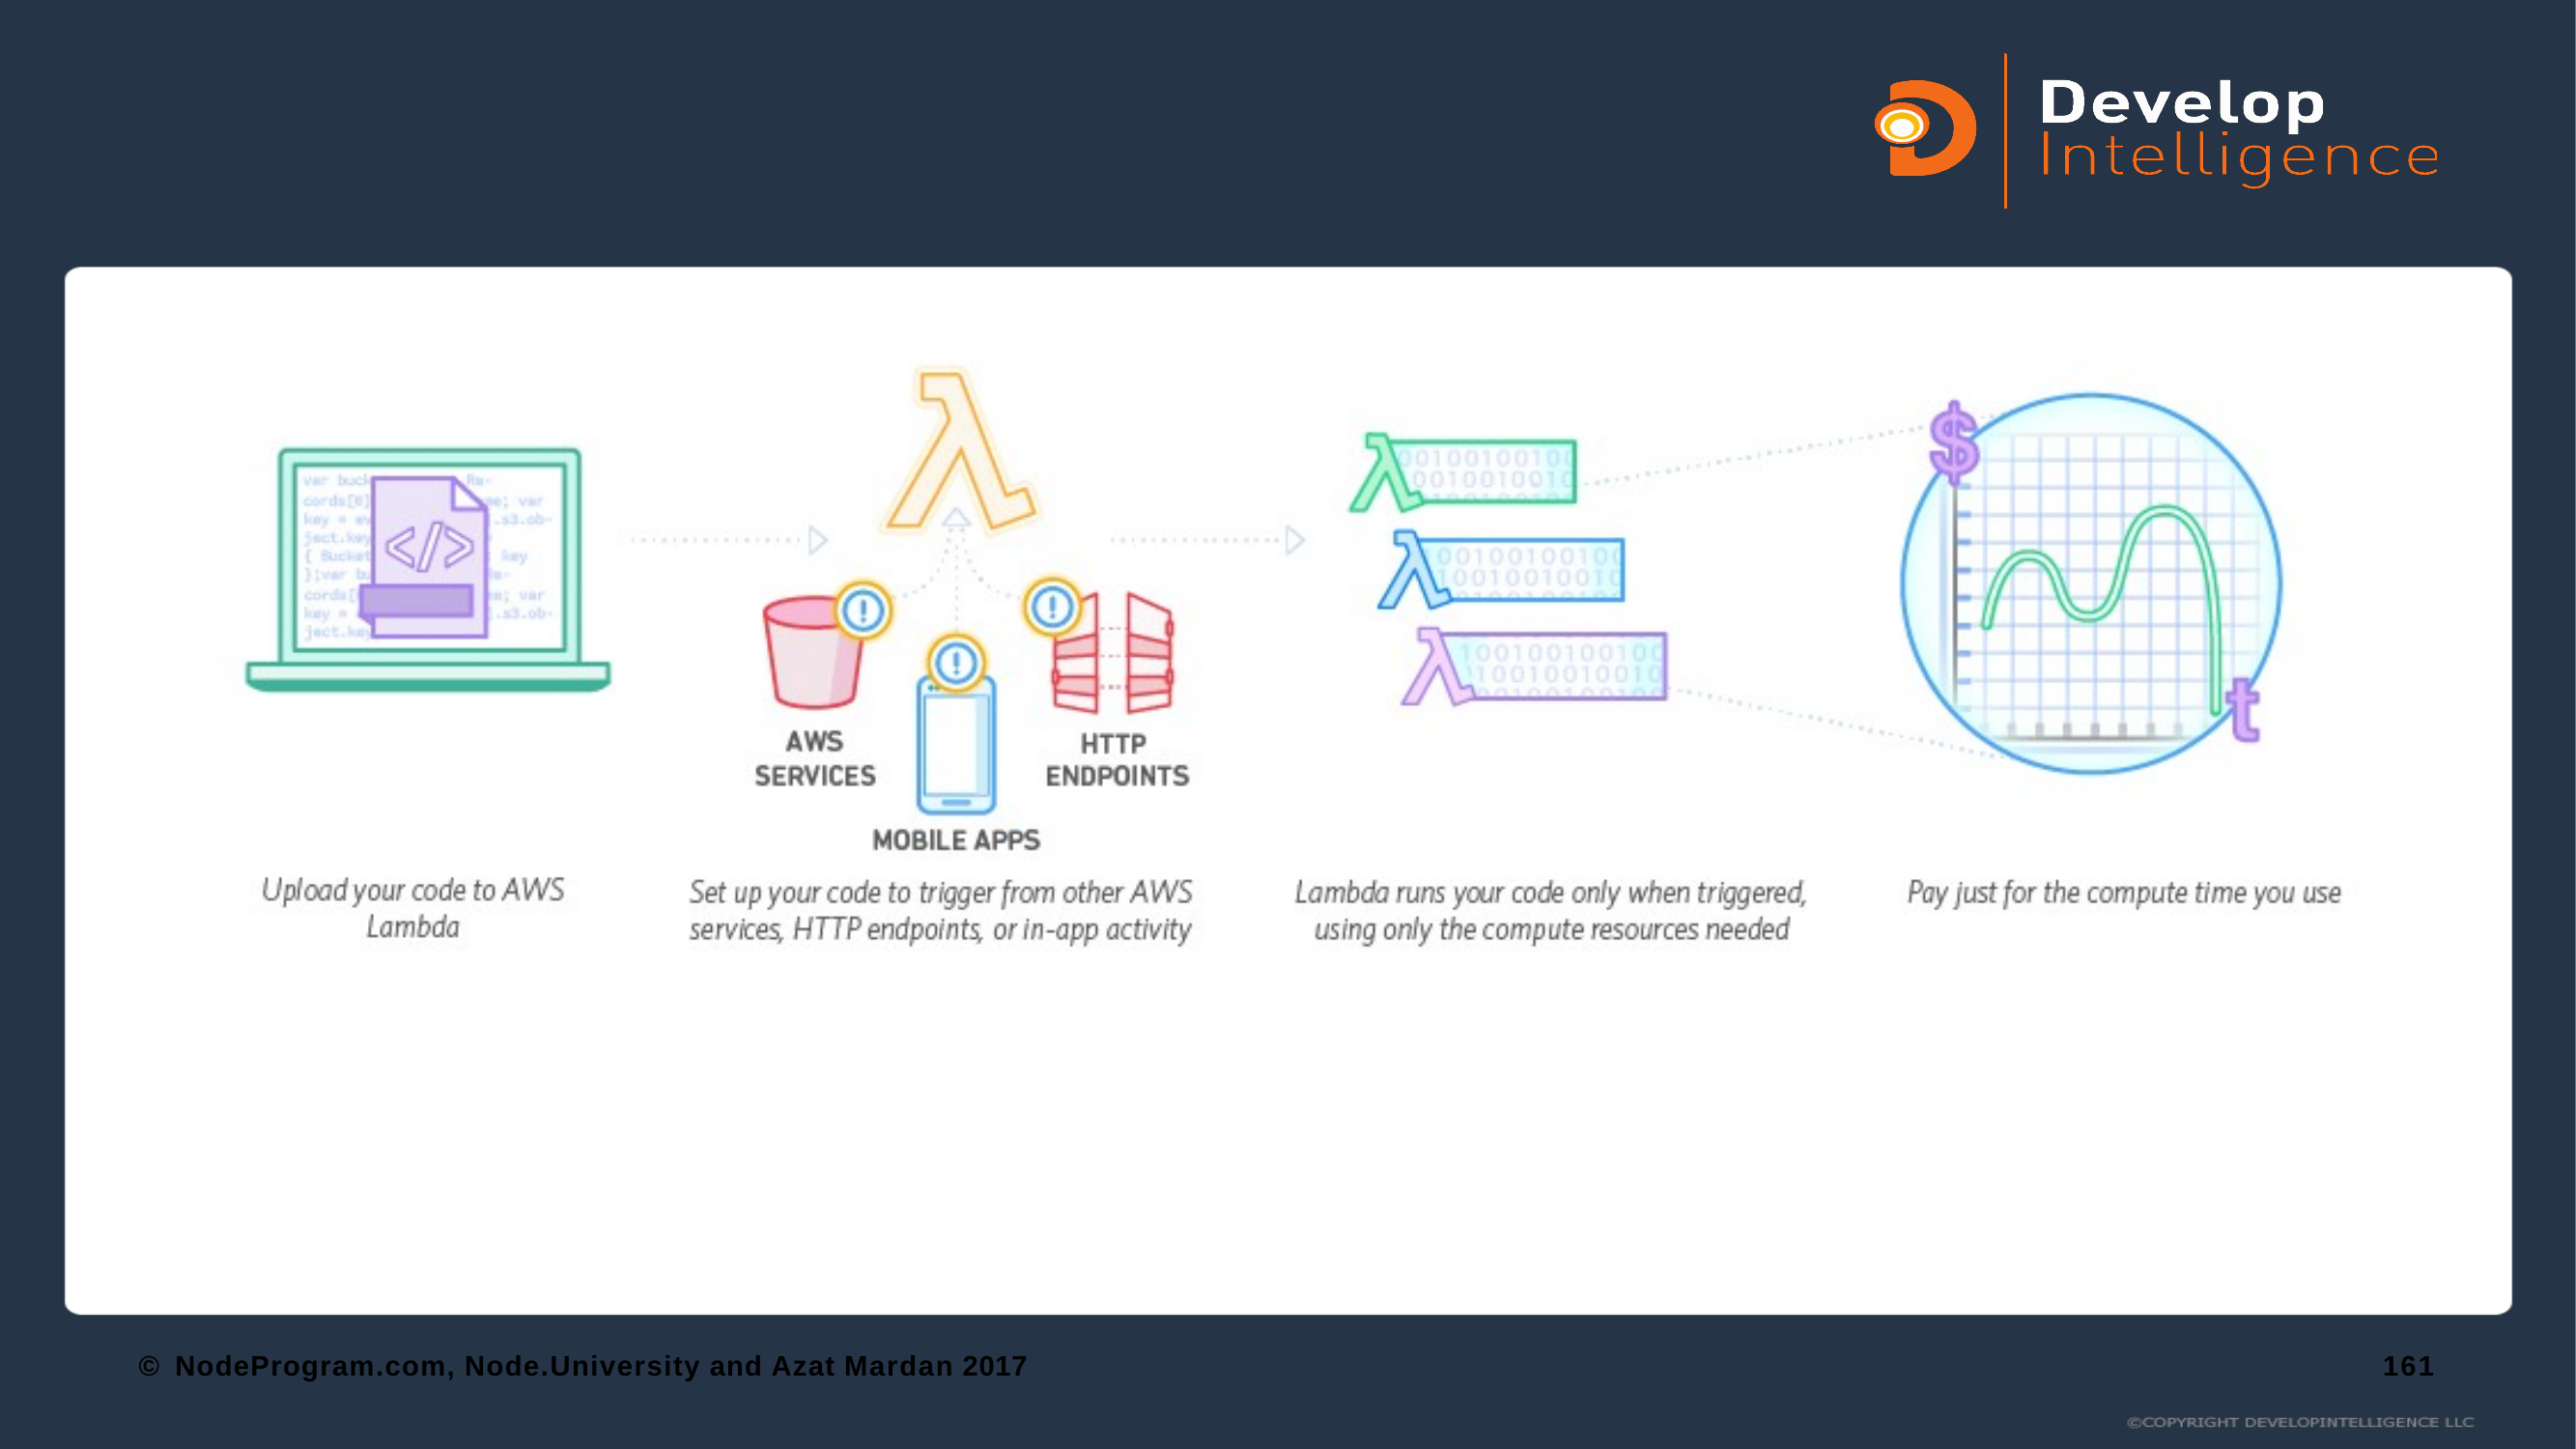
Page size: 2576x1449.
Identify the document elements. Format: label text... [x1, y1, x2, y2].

text_box [140, 327, 2435, 1019]
picture [0, 0, 2576, 1449]
text_box 161 [2378, 1347, 2442, 1382]
footer © NodeProgram.com, Node.University and Azat Mardan 2017 [136, 1347, 1034, 1449]
